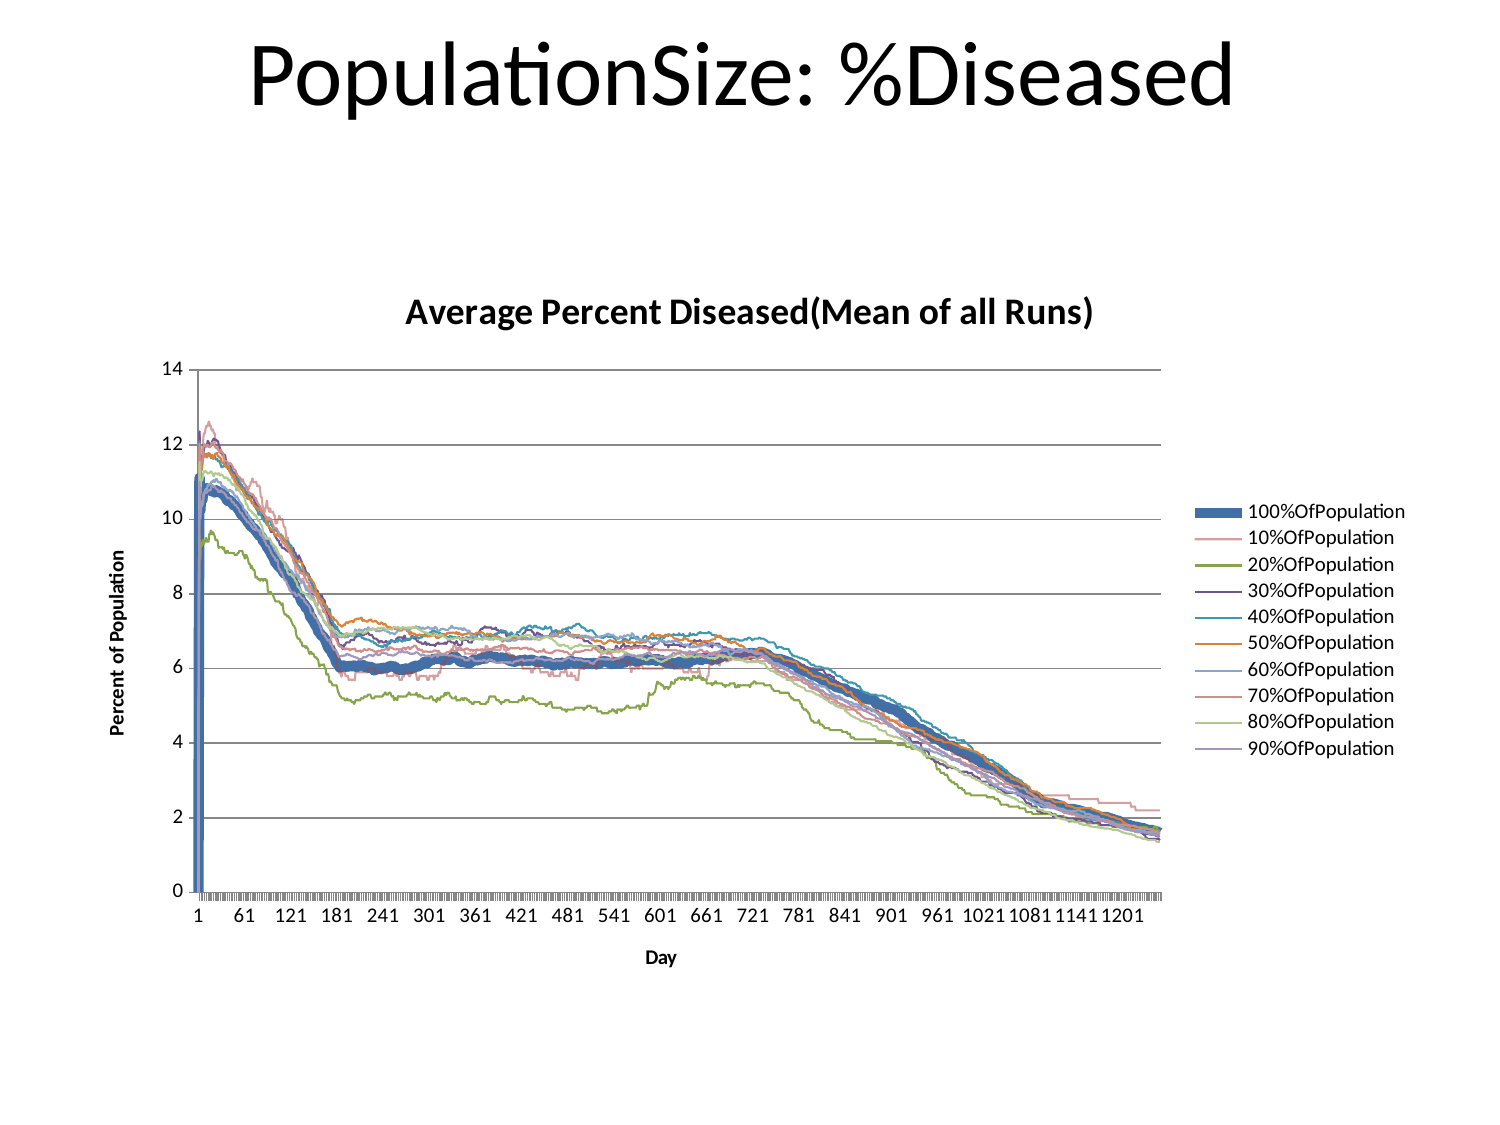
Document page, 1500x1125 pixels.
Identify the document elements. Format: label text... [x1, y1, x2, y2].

chart [74, 262, 1426, 1001]
title PopulationSize: %Diseased [75, 0, 1413, 138]
